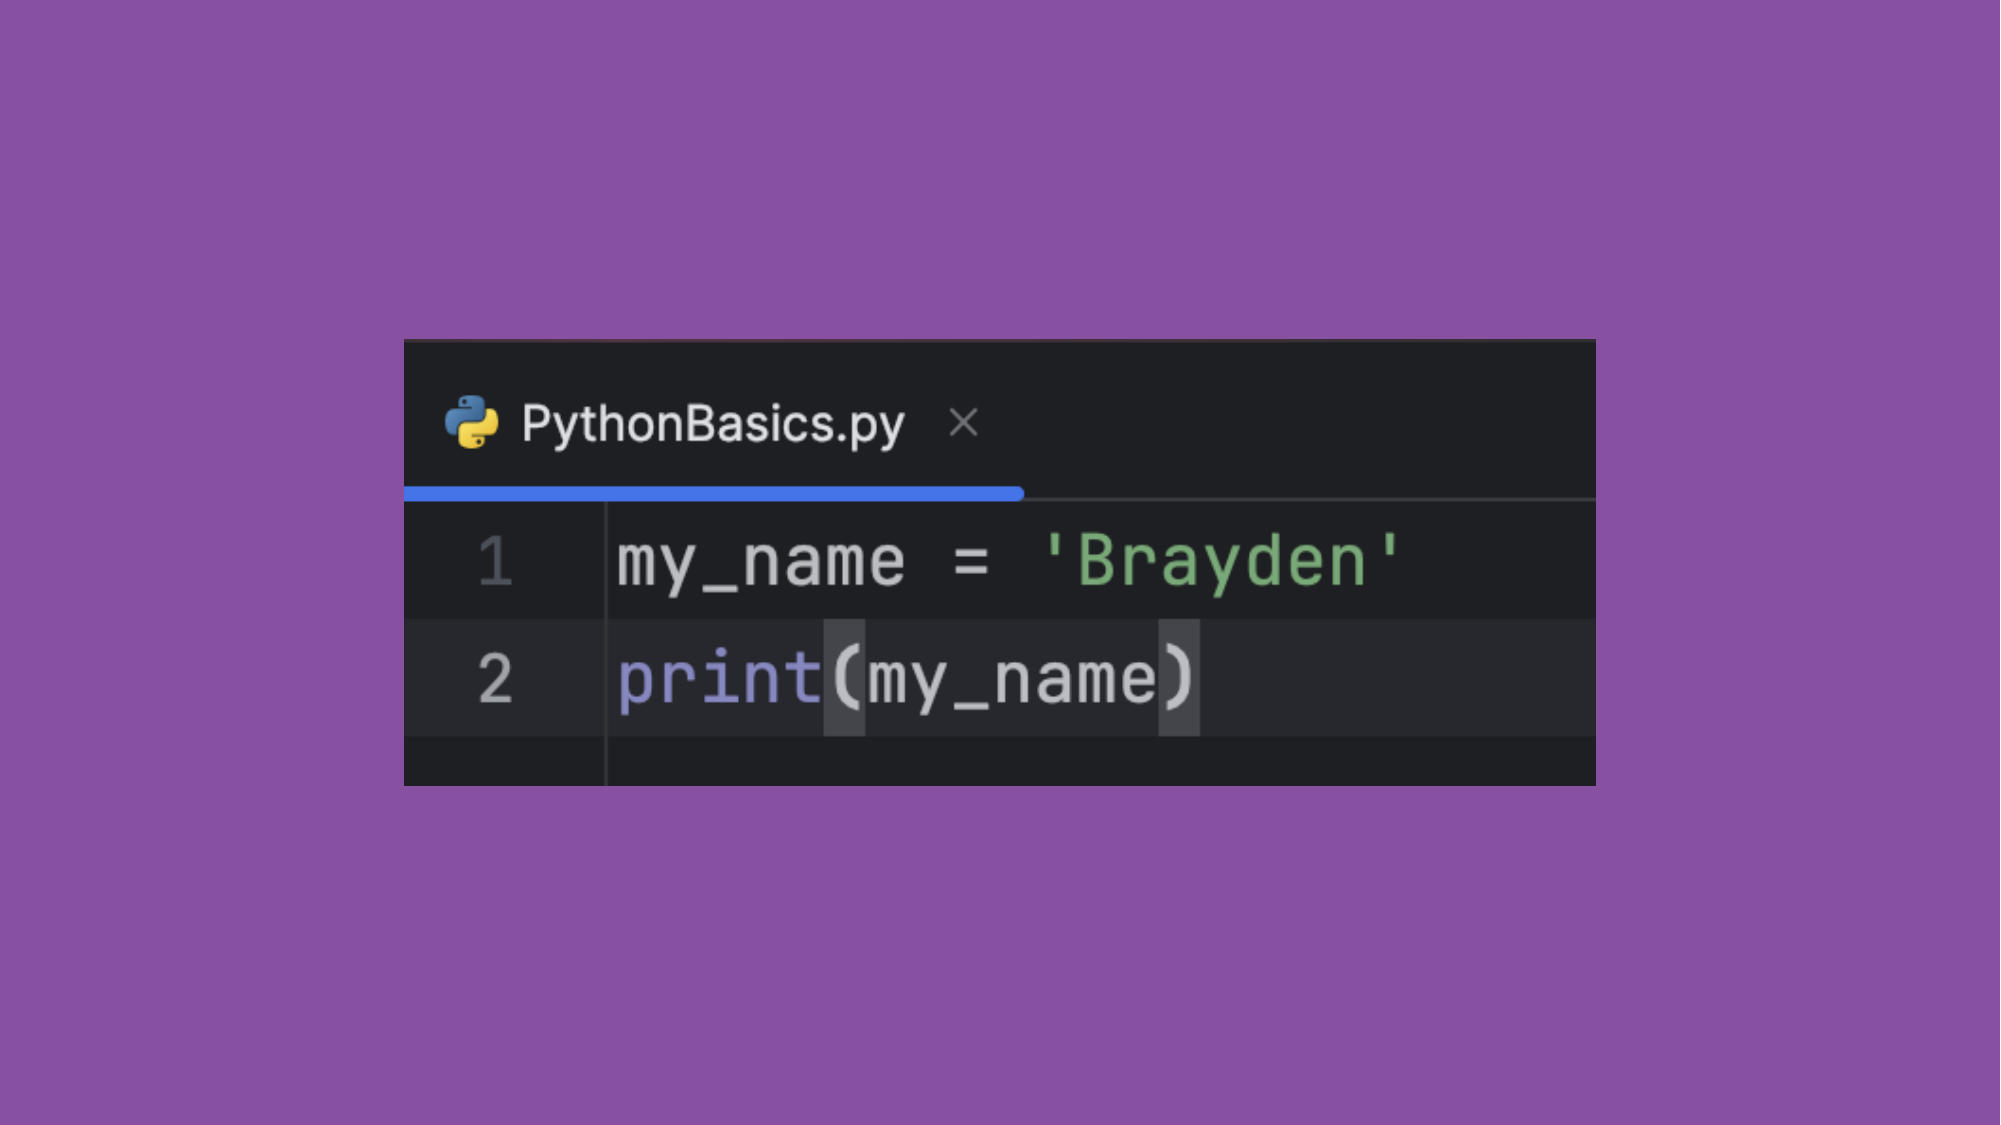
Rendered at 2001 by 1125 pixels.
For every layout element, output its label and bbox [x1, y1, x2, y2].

picture [404, 339, 1596, 786]
